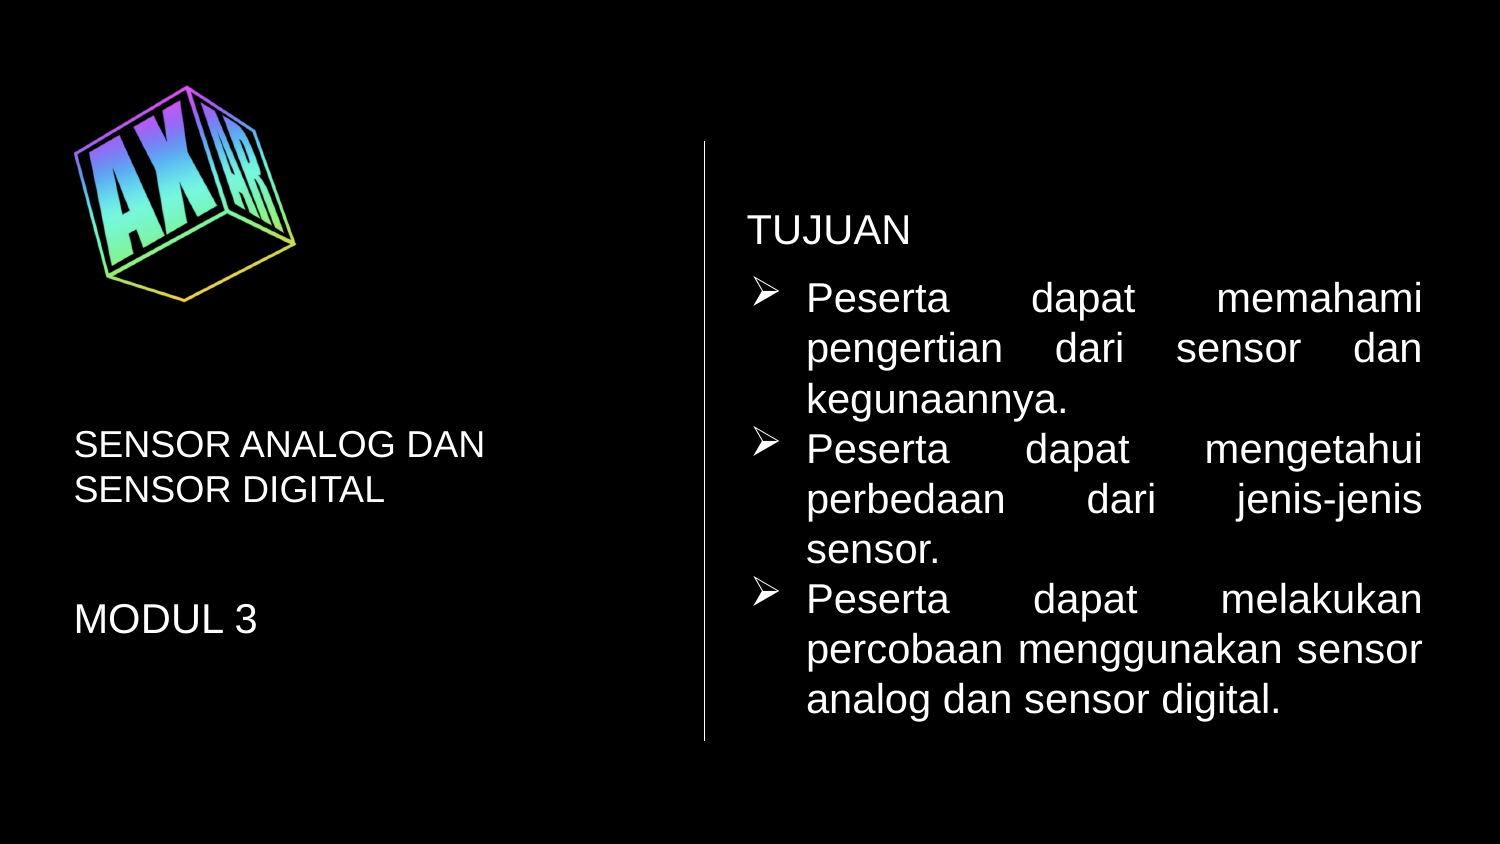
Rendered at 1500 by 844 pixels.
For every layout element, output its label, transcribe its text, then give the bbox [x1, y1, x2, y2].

text_box Peserta dapat memahami pengertian dari sensor dan kegunaannya. Peserta dapat mengetahui perbedaan dari jenis-jenis sensor. Peserta dapat melakukan percobaan menggunakan sensor analog dan sensor digital. [738, 265, 1435, 741]
text_box MODUL 3 [62, 586, 637, 657]
text_box TUJUAN [735, 197, 1148, 236]
text_box SENSOR ANALOG DAN SENSOR DIGITAL [62, 414, 655, 518]
picture [47, 57, 322, 331]
